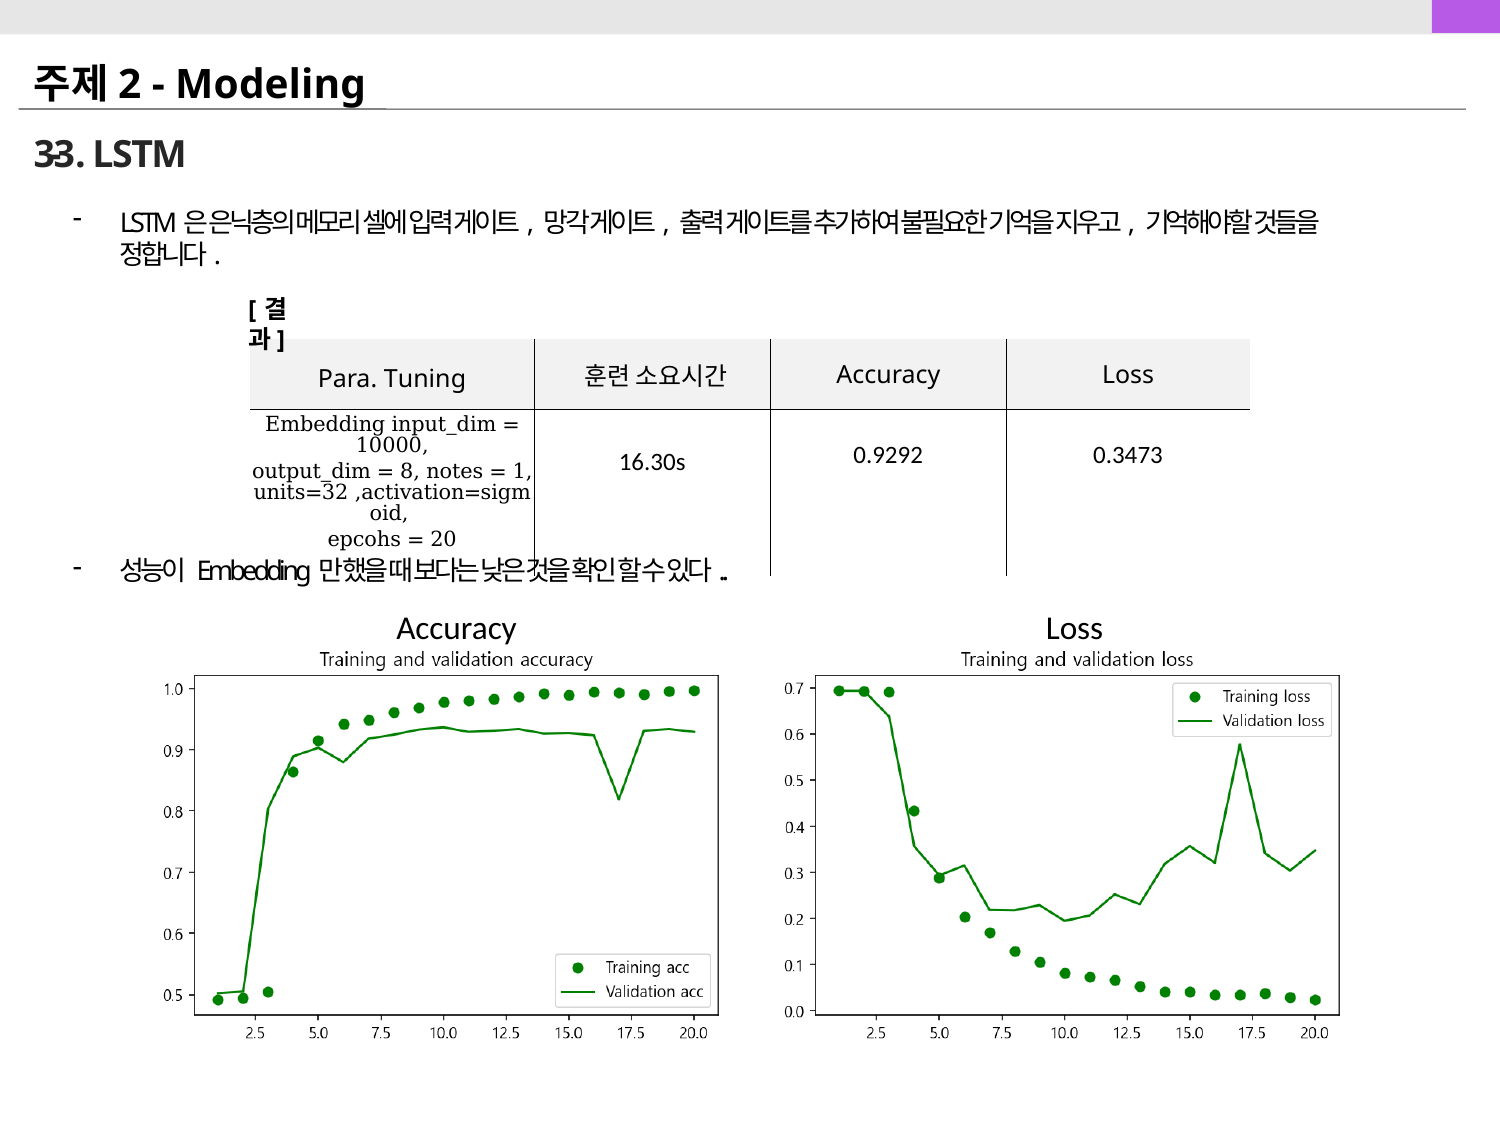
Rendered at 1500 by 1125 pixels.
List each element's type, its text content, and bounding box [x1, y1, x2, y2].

text_box 3 -3. LSTM [31, 127, 550, 174]
table_cell 16.30s [535, 410, 770, 523]
table_header Accuracy [771, 339, 1006, 409]
text_box 성능이 Embedding만 했을 때 보다는 낮은 것을 확인 할 수 있다.. [31, 523, 1350, 628]
text_box LSTM은 은닉층의 메모리 셀에 입력 게이트, 망각 게이트, 출력 게이트를 추가하여 불필요한 기억을 지우고, 기억해야할 것들을 정합니다. [31, 174, 1350, 270]
table_cell 0.3473 [1007, 410, 1250, 523]
picture [772, 640, 1350, 1053]
table_header 훈련 소요시간 [535, 339, 770, 409]
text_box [0, 0, 1500, 35]
text_box Loss [1031, 598, 1132, 638]
text_box [결과] [245, 291, 318, 354]
table_cell 0.9292 [771, 410, 1006, 523]
table_cell Embedding input_dim = 10000, output_dim = 8, notes = 1, units=32 ,activation=sigmoid, epcohs = 20 [250, 410, 534, 523]
table_header Para. Tuning [250, 339, 534, 409]
picture [150, 640, 728, 1053]
text_box Accuracy [381, 598, 557, 638]
table_header Loss [1007, 339, 1250, 409]
text_box 주제2 - Modeling [31, 55, 550, 107]
